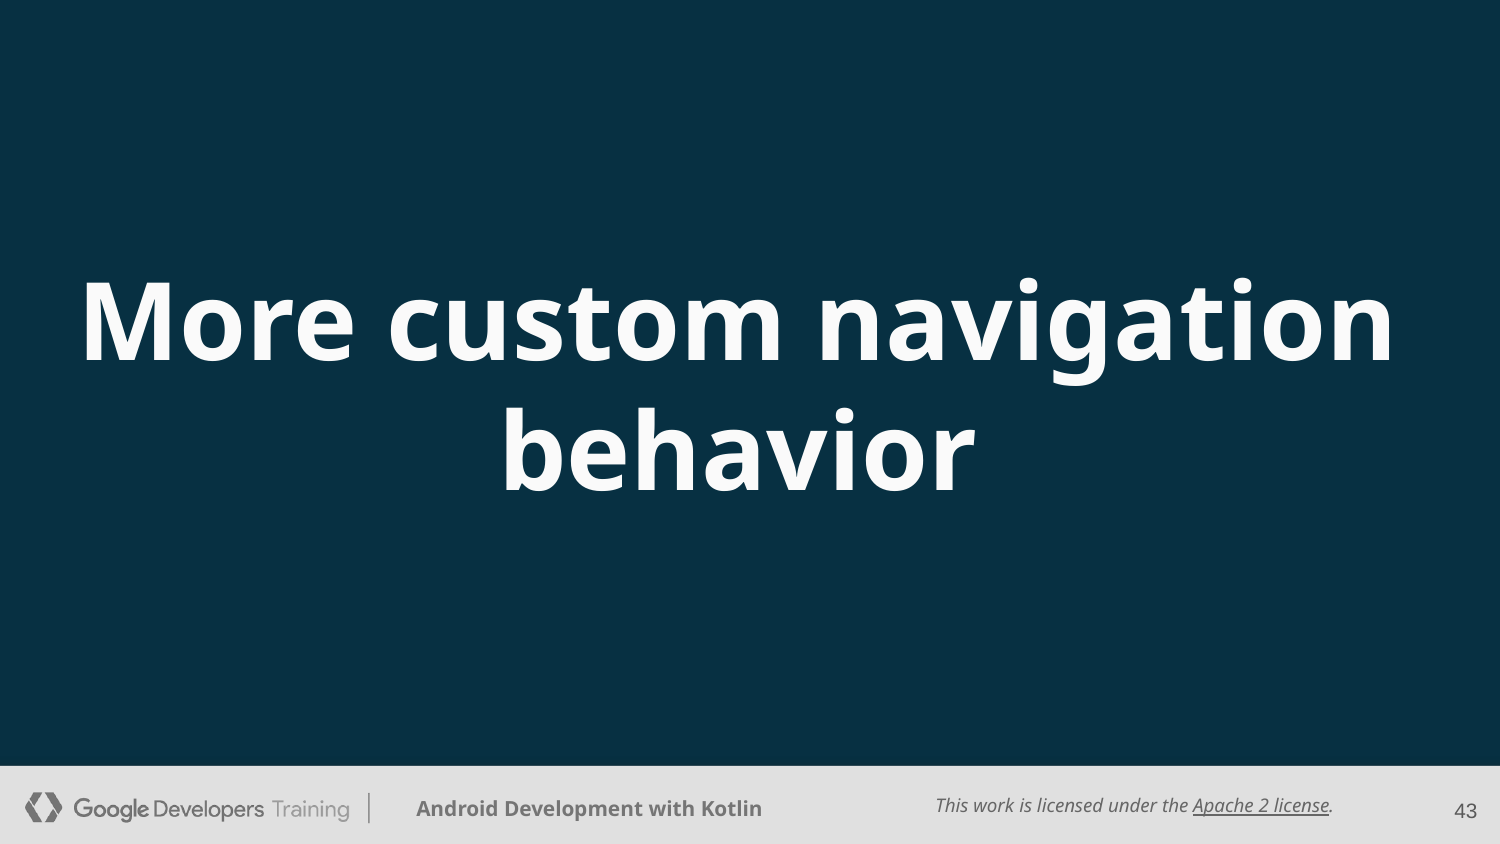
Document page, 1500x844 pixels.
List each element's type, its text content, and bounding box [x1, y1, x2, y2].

slide_number ‹#› [1402, 777, 1493, 842]
title More custom navigation behavior [39, 0, 1437, 764]
picture [0, 0, 1500, 844]
